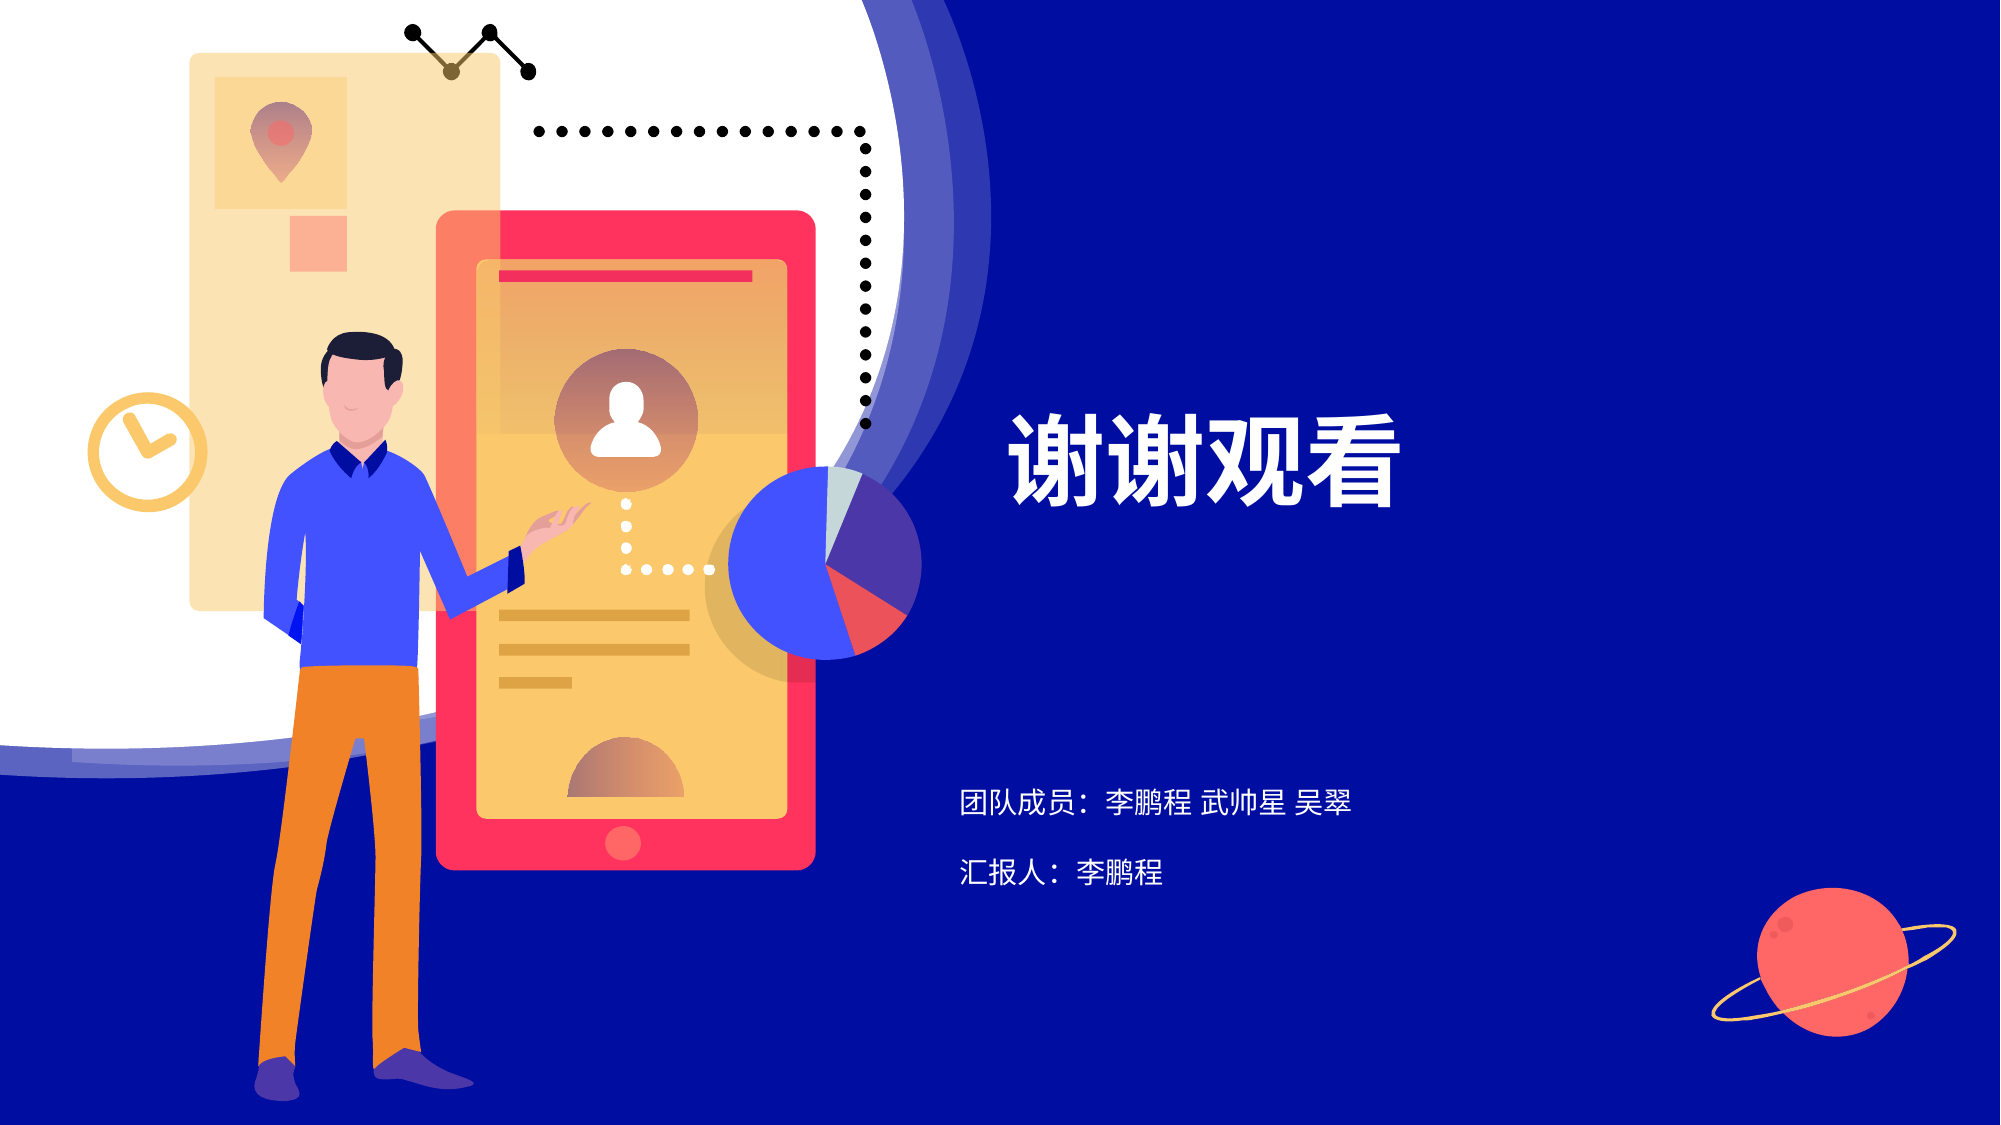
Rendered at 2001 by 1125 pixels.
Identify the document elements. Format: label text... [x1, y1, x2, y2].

text_box 团队成员：李鹏程 武帅星 吴翠 汇报人：李鹏程 [944, 742, 1980, 890]
title 谢谢观看 [990, 209, 1879, 709]
